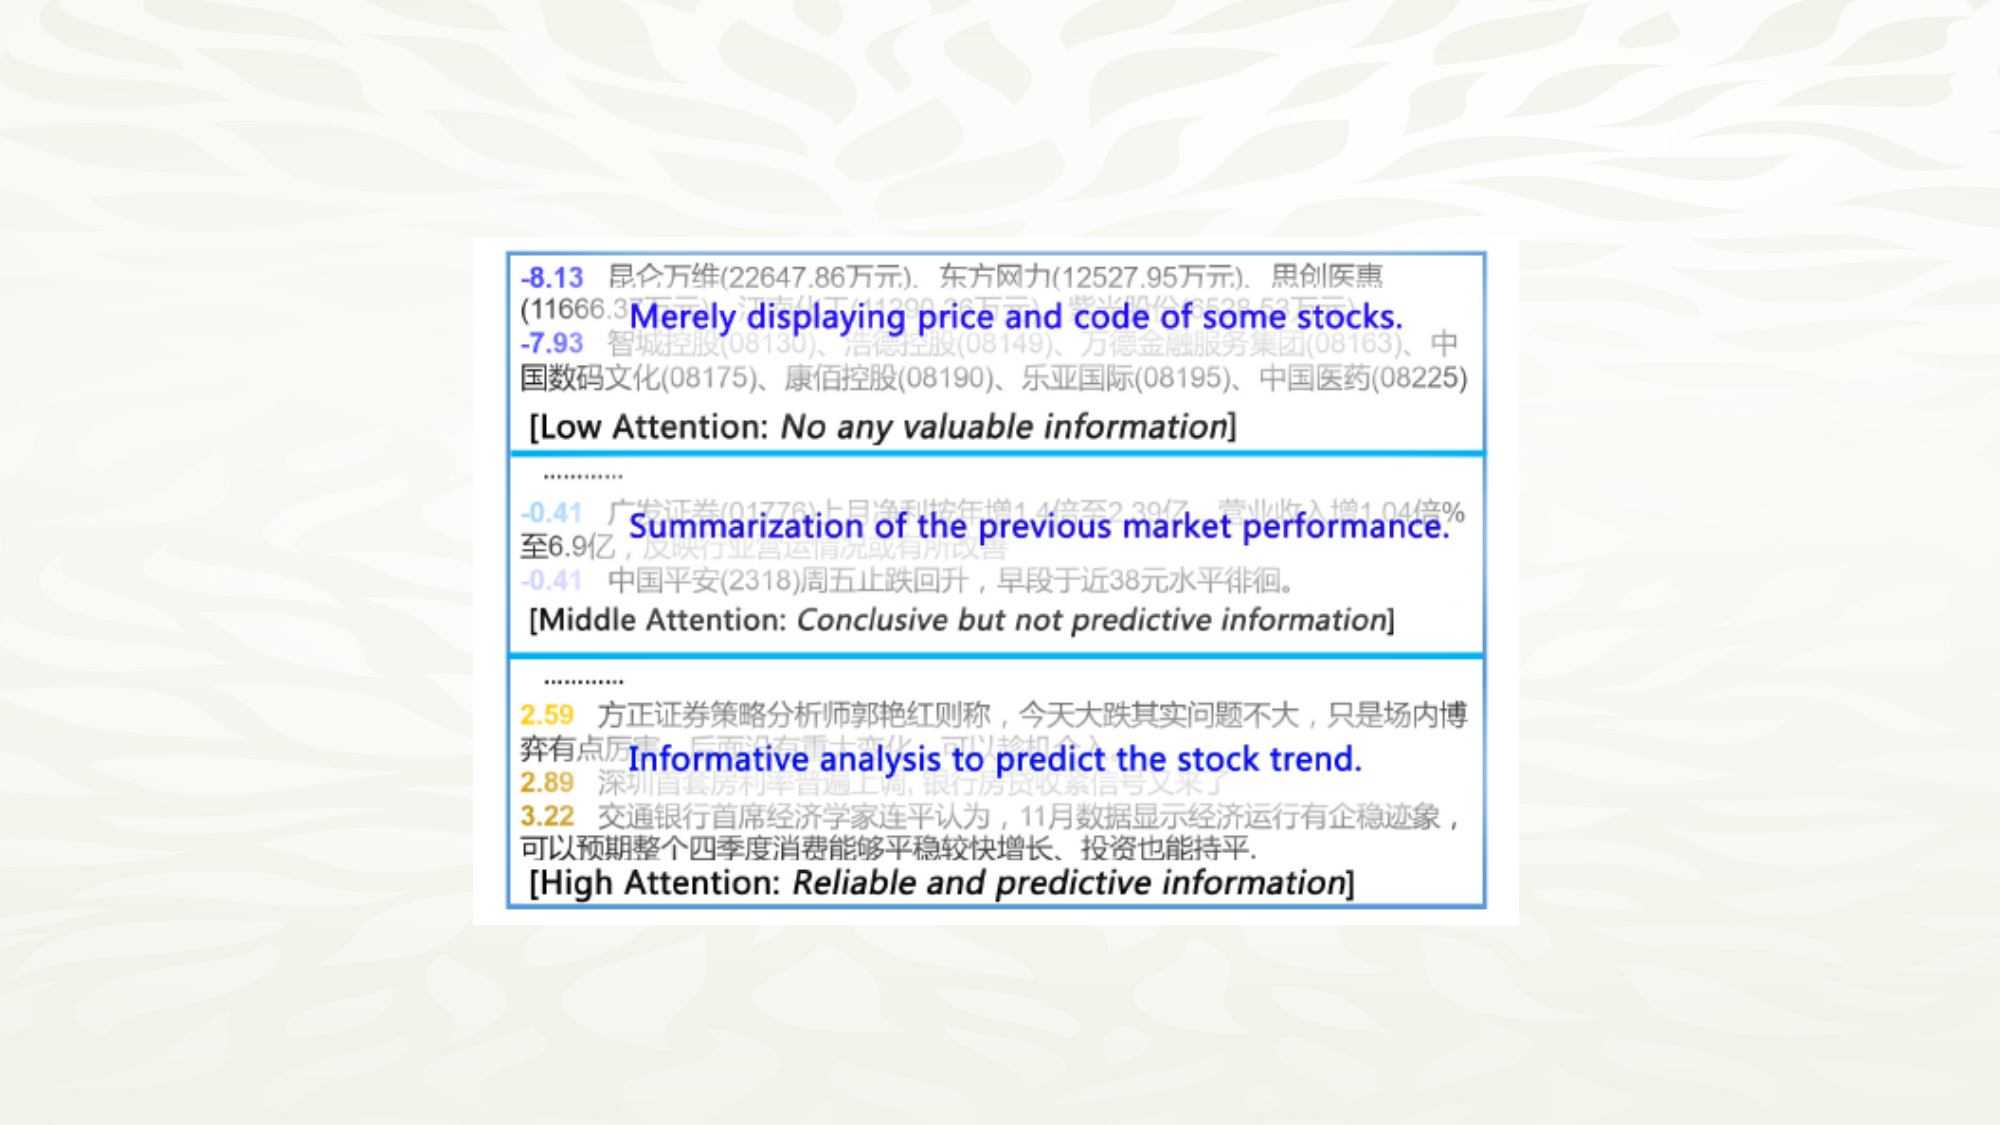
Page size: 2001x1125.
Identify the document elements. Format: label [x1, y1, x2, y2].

picture [473, 237, 1519, 925]
